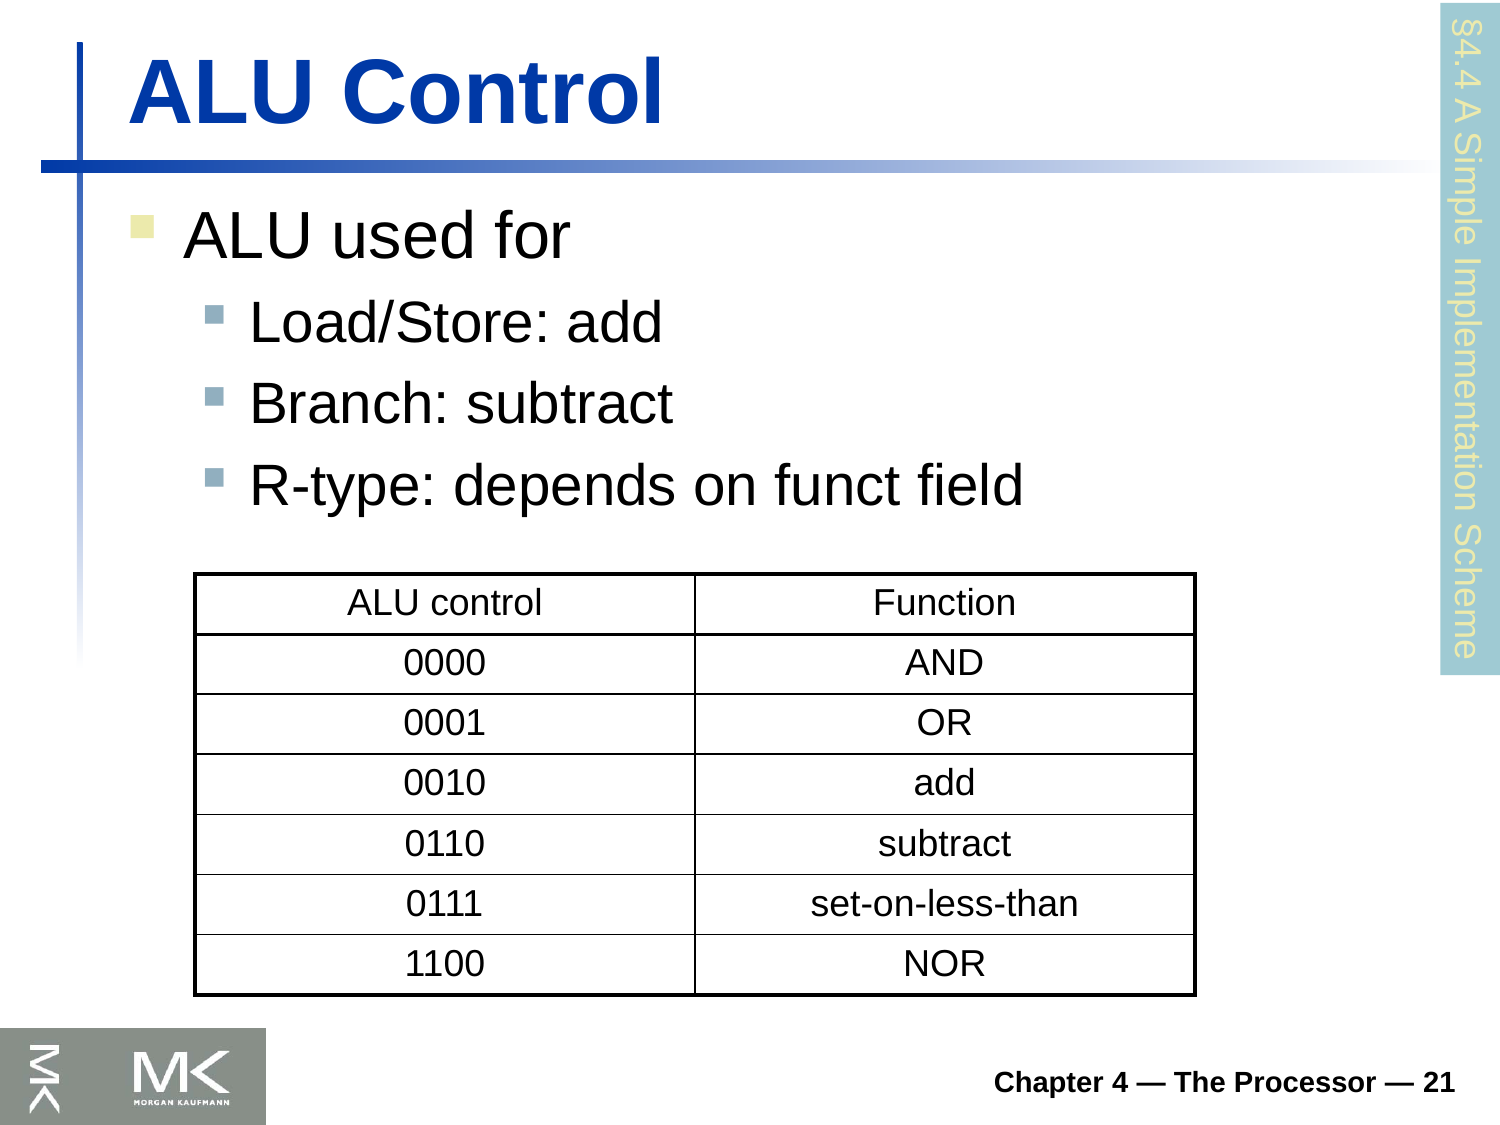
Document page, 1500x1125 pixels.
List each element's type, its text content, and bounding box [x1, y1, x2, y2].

table_cell 0110 [197, 815, 694, 874]
table_cell 0111 [197, 875, 694, 934]
footer Chapter 4 — The Processor — 21 [277, 1046, 1471, 1106]
table_cell 0000 [197, 636, 694, 693]
table_cell AND [696, 636, 1193, 693]
table_cell 0001 [197, 695, 694, 753]
picture [0, 1028, 266, 1125]
table_header Function [696, 576, 1193, 633]
table_cell set-on-less-than [696, 875, 1193, 934]
table_header ALU control [197, 576, 694, 633]
table_cell OR [696, 695, 1193, 753]
table_cell 0010 [197, 755, 694, 814]
list ALU used for Load/Store: add Branch: subtract R-type: depends on funct field [112, 184, 1440, 576]
table_cell add [696, 755, 1193, 814]
table_cell 1100 [197, 935, 694, 993]
text_box §4.4 A Simple Implementation Scheme [1440, 2, 1500, 676]
table_cell NOR [696, 935, 1193, 993]
table_cell subtract [696, 815, 1193, 874]
title ALU Control [112, 23, 1440, 149]
